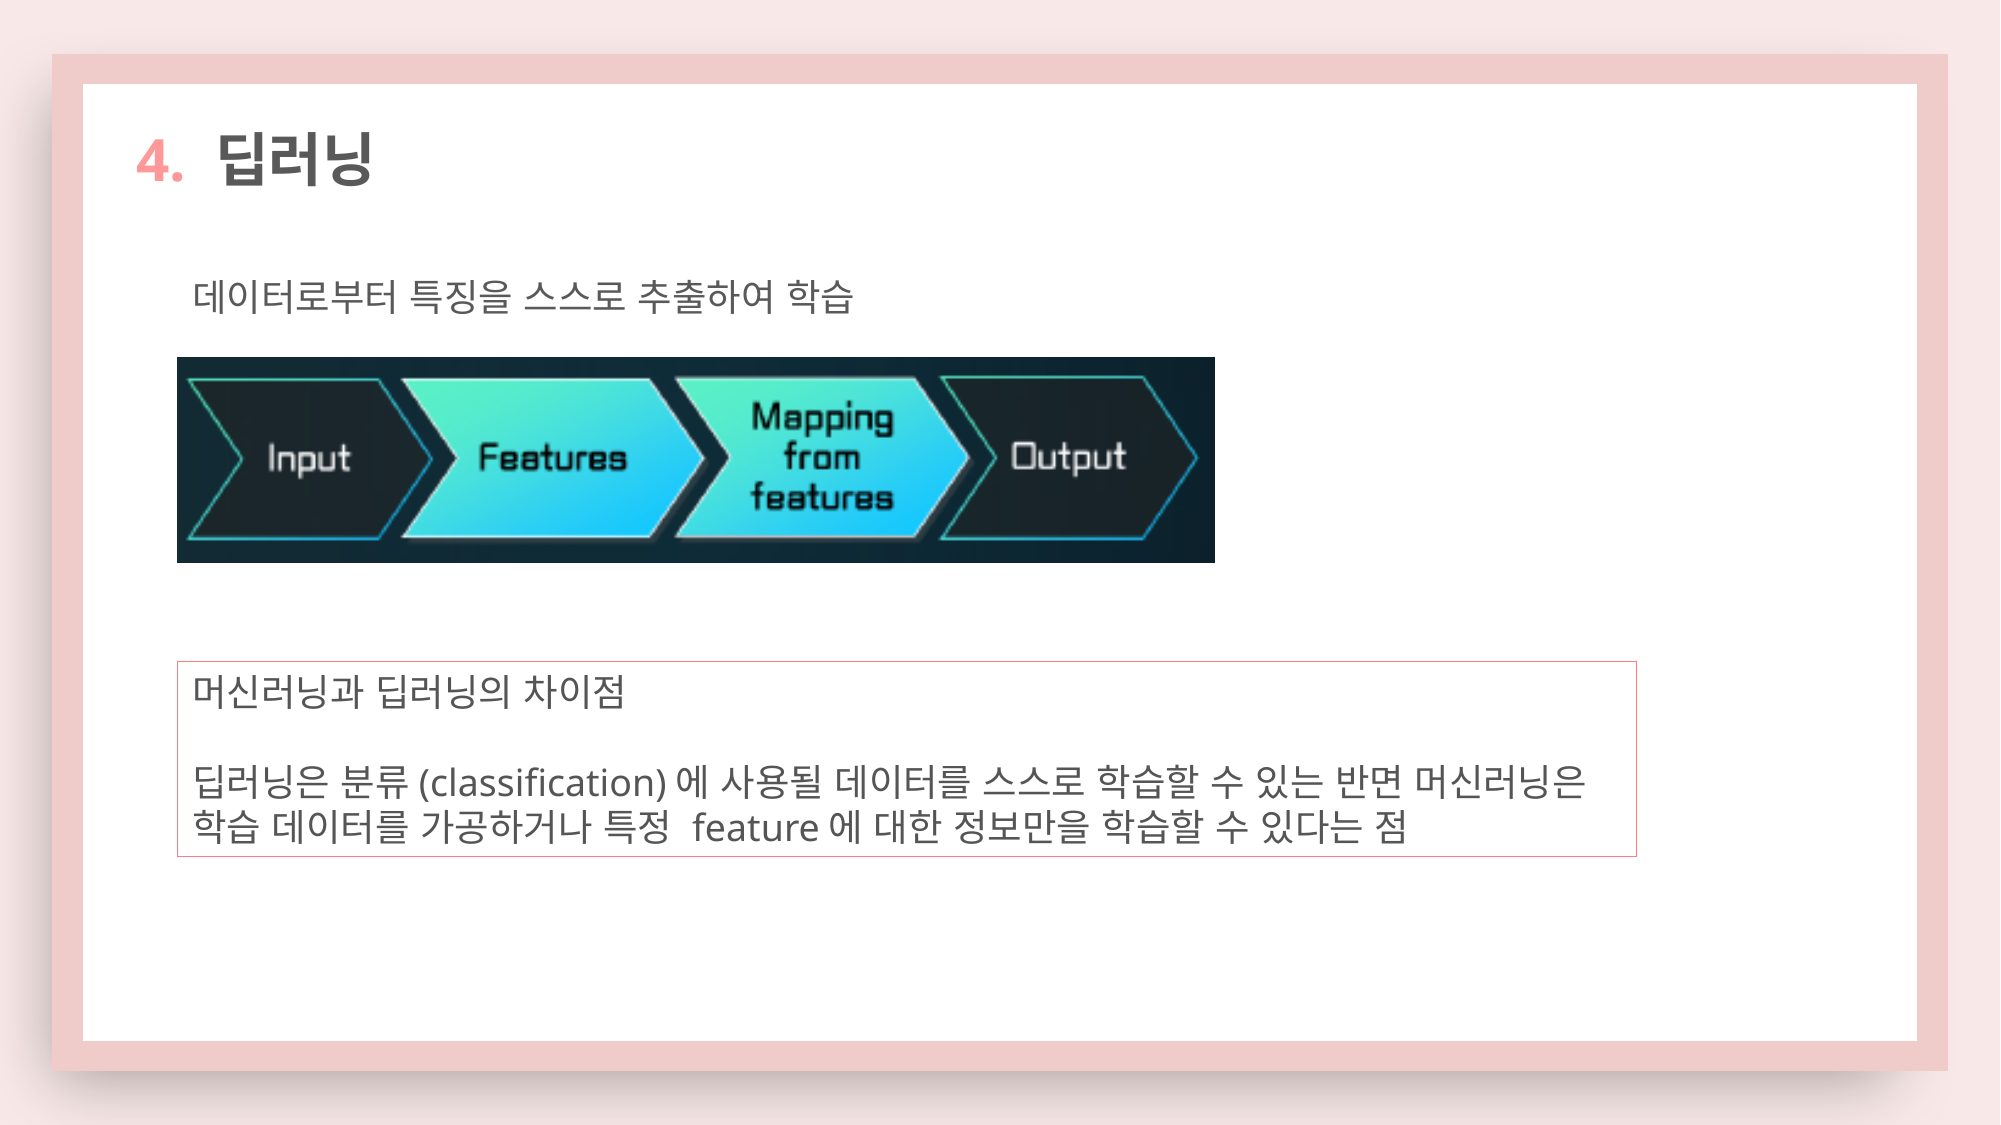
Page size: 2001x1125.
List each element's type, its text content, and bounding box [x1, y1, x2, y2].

text_box [66, 68, 1934, 1057]
text_box 4. 딥러닝 [121, 115, 1082, 246]
picture [177, 357, 1215, 563]
text_box 데이터로부터 특징을 스스로 추출하여 학습 [177, 266, 1453, 327]
text_box 머신러닝과 딥러닝의 차이점 딥러닝은 분류(classification)에 사용될 데이터를 스스로 학습할 수 있는 반면 머신러닝은 학습 데이터를 가공하거나 특정 feature에 대한 정보만을 학습할 수 있다는 점 [177, 661, 1637, 857]
